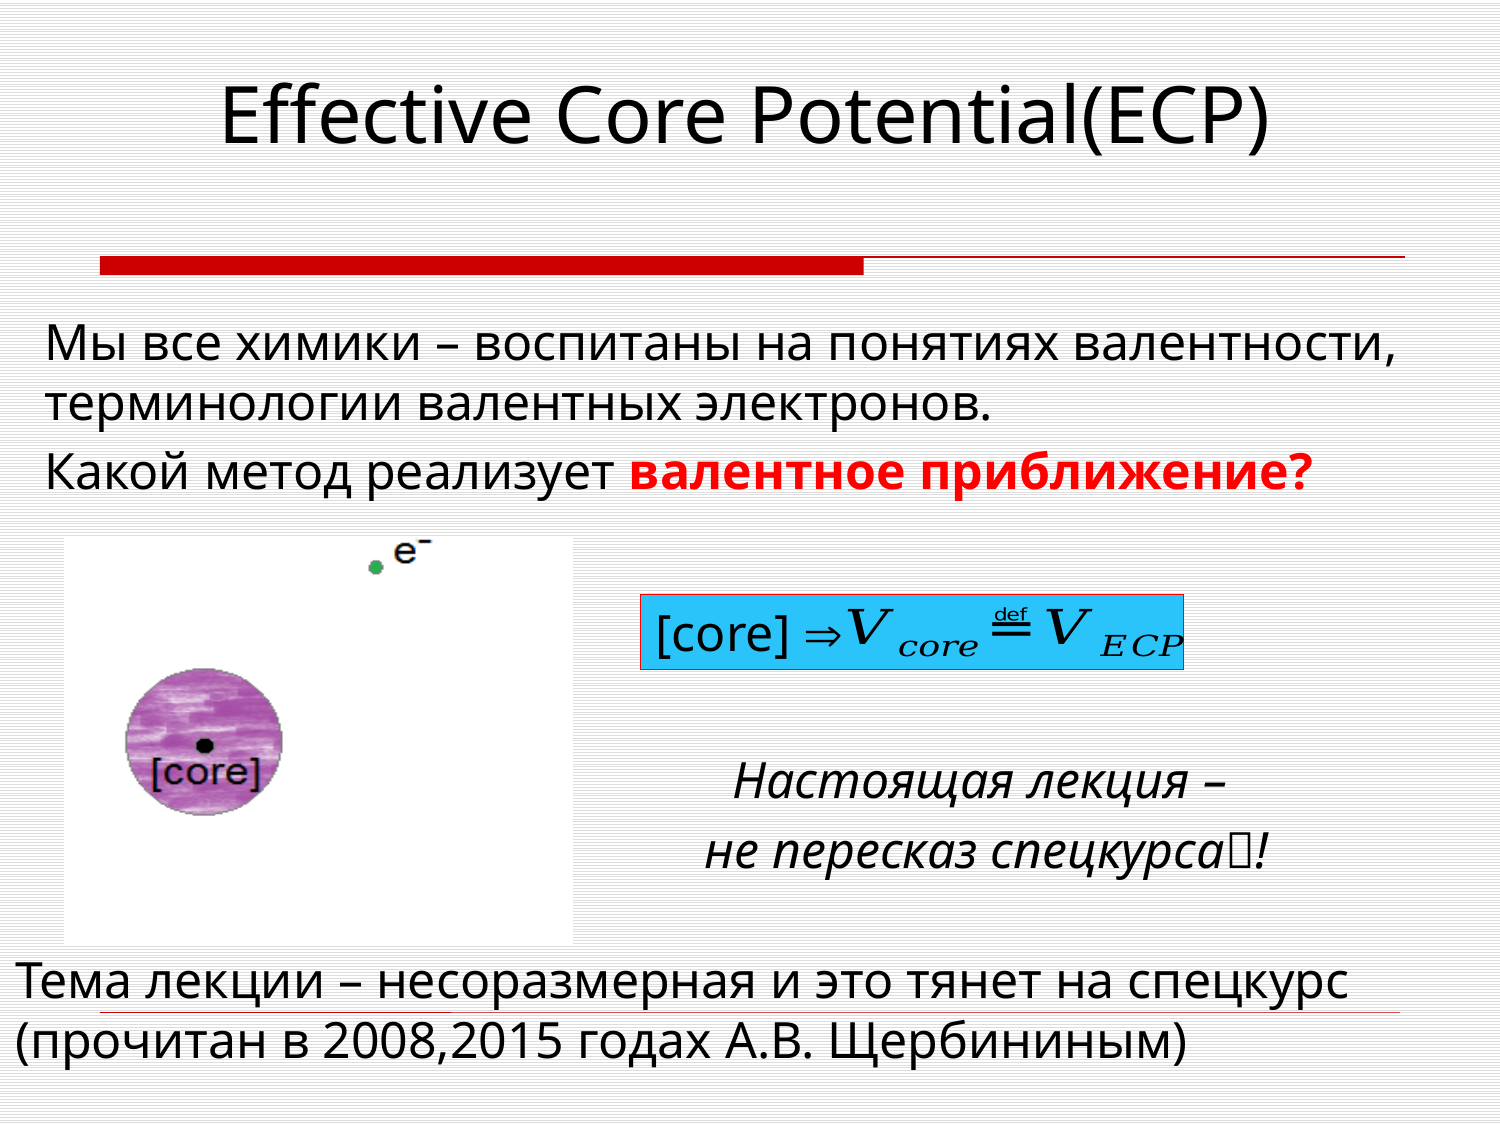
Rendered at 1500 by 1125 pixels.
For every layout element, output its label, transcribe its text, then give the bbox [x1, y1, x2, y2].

text_box Мы все химики – воспитаны на понятиях валентности, терминологии валентных электронов. Какой метод реализует валентное приближение? [29, 302, 1447, 563]
picture [64, 537, 573, 946]
list Тема лекции – несоразмерная и это тянет на спецкурс (прочитан в 2008,2015 годах А.В. Щербининым) [0, 941, 1500, 1099]
text_box Настоящая лекция – не пересказ спецкурса! [596, 741, 1376, 882]
text_box [core]  [640, 594, 1184, 670]
title Effective Core Potential(ECP) [88, 66, 1401, 167]
